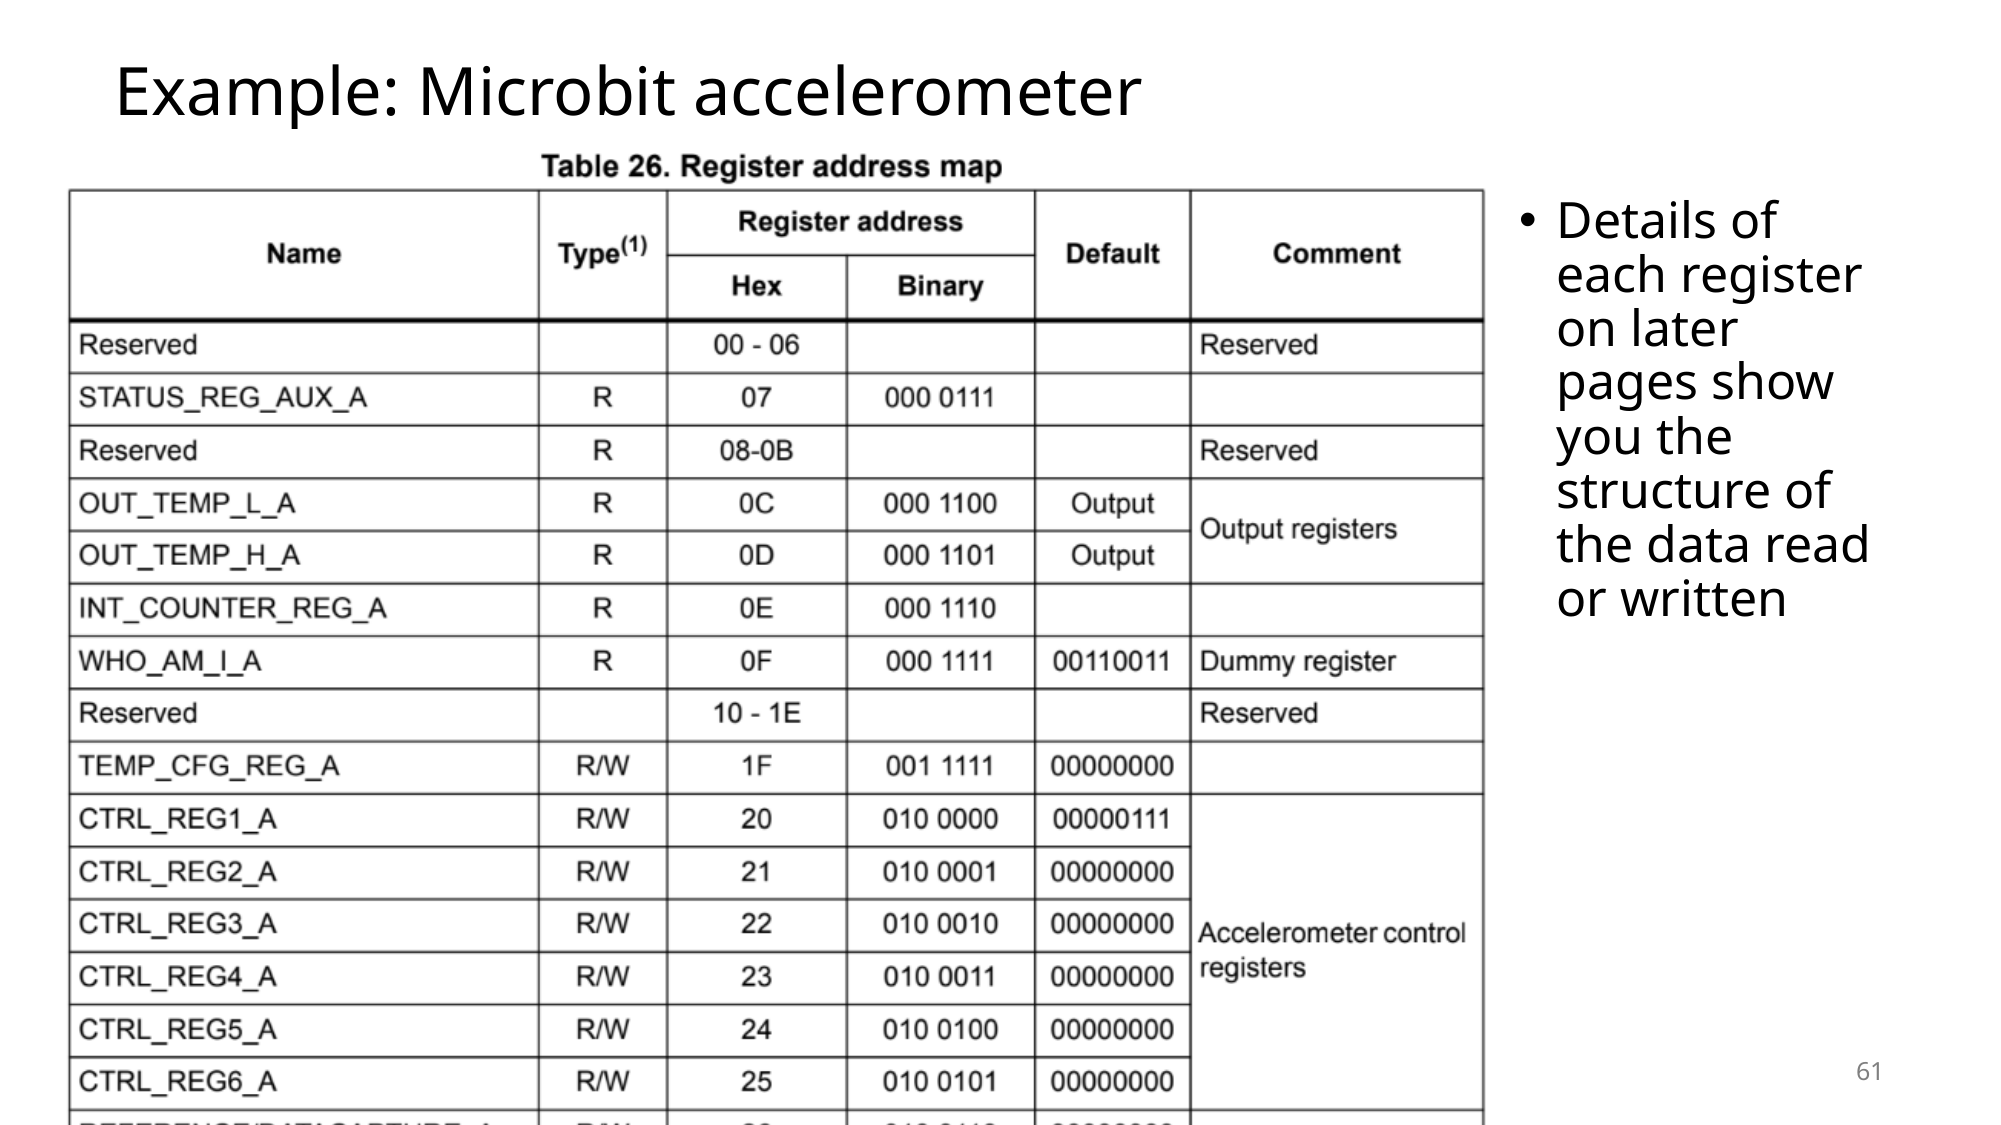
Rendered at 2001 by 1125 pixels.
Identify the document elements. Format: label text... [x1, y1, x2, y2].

slide_number 61 [1749, 1042, 1900, 1103]
title Example: Microbit accelerometer [99, 37, 1900, 150]
picture [52, 129, 1490, 1125]
list Details of each register on later pages show you the structure of the data read or written [1504, 187, 1900, 1013]
